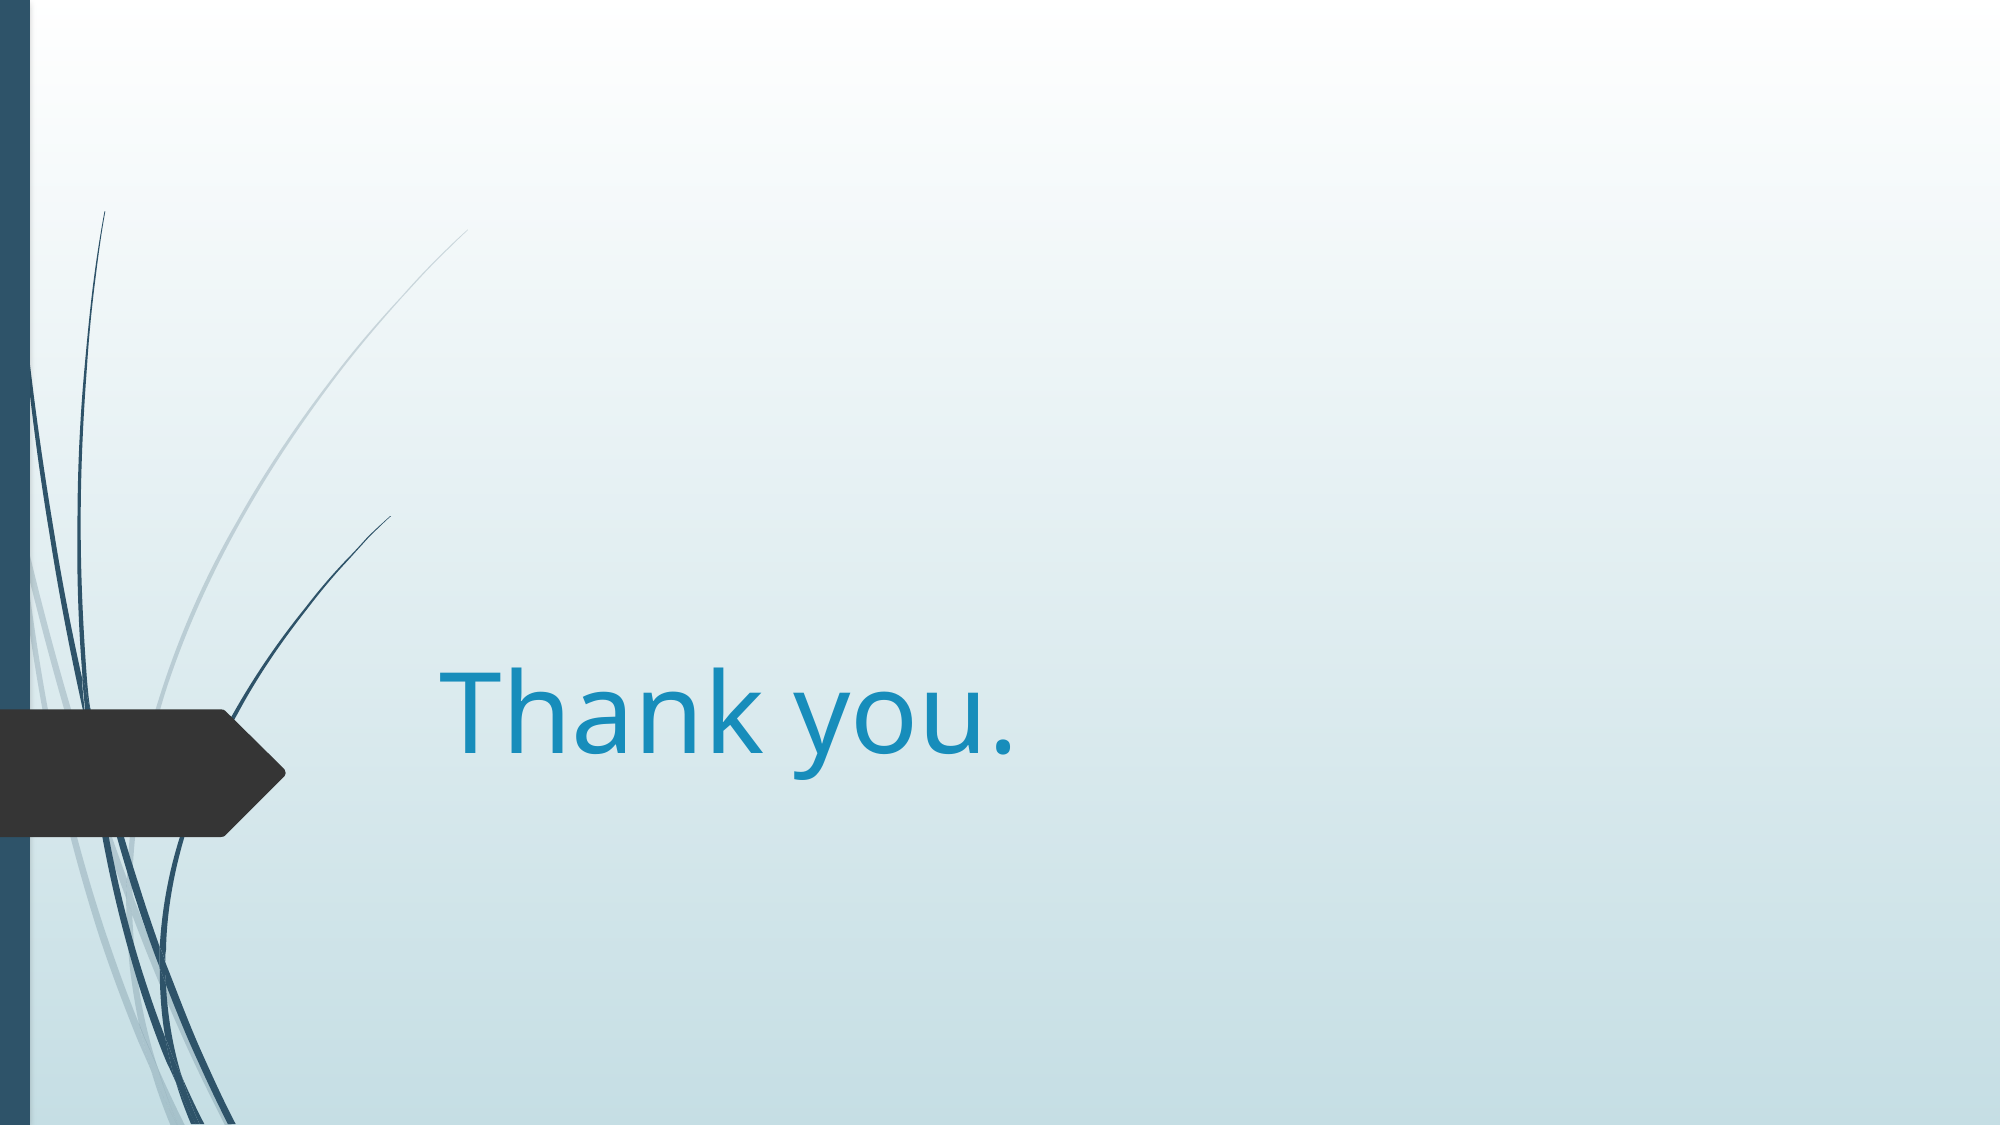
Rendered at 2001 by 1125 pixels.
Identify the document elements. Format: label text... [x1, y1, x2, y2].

title Thank you. [424, 412, 1888, 784]
